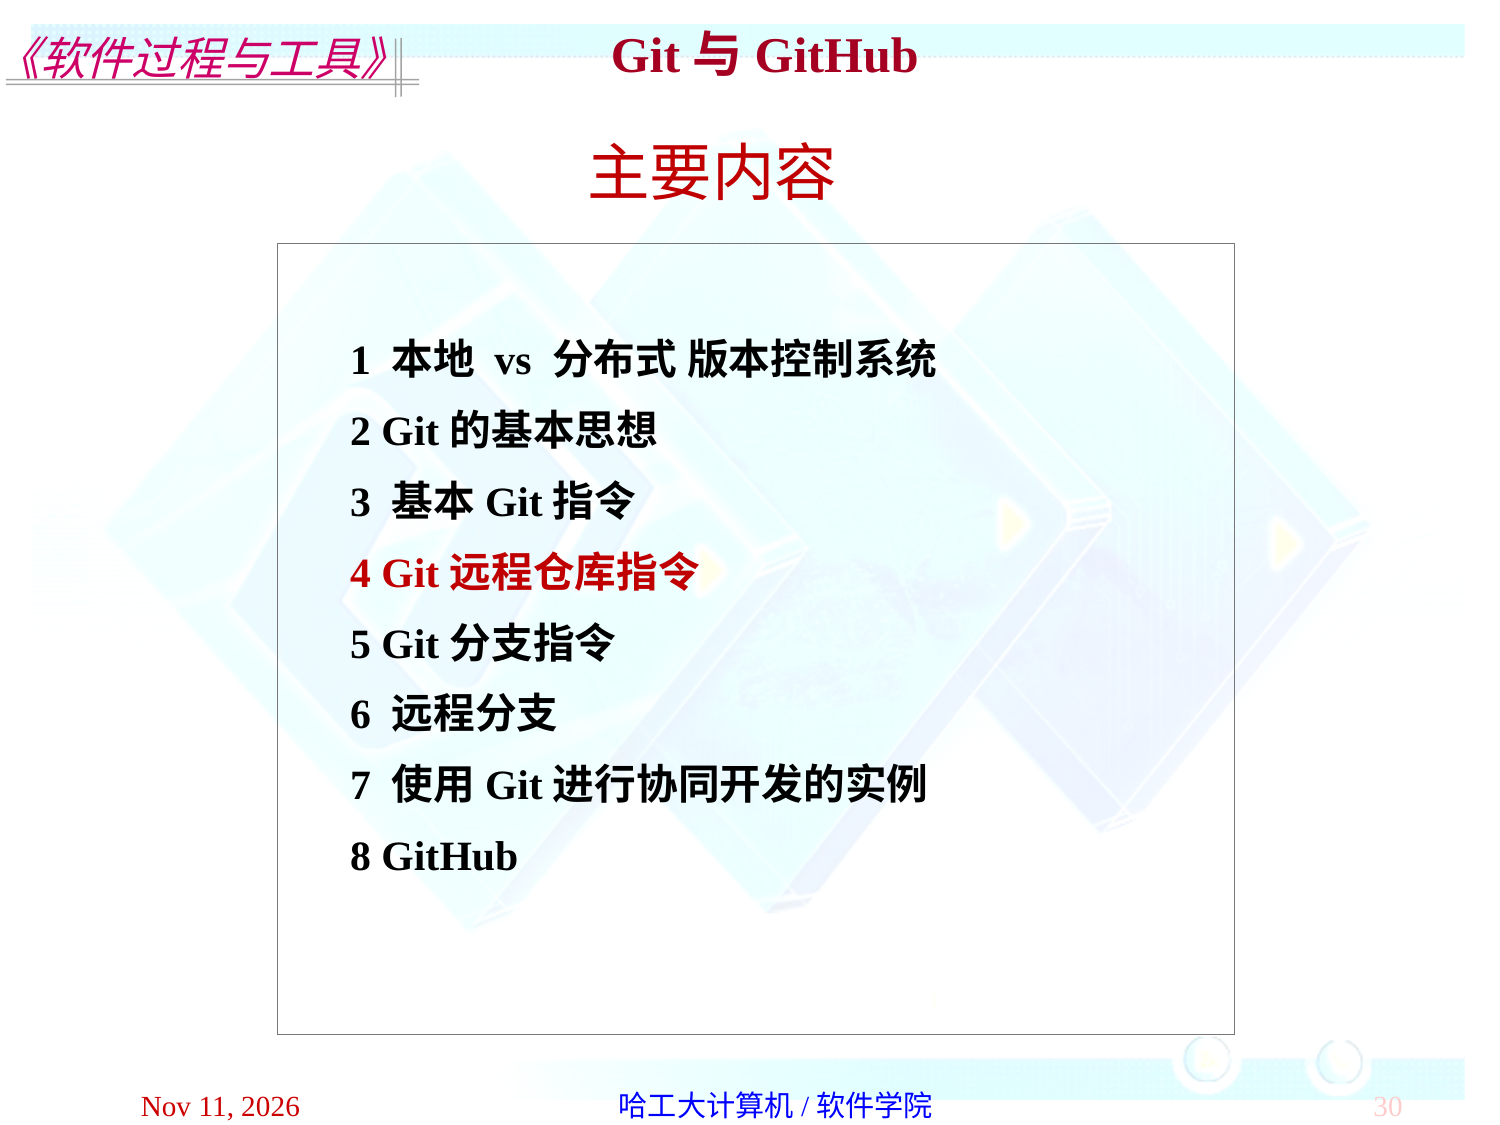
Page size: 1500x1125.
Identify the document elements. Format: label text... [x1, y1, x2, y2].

text_box 1 本地 vs 分布式 版本控制系统 2 Git的基本思想 3 基本Git指令 4 Git远程仓库指令 5 Git分支指令 6 远程分支 7 使用Git进行协同开发的实例 8 GitHub [277, 243, 1235, 1035]
text_box Git与GitHub [389, 15, 1140, 90]
text_box 主要内容 [572, 125, 1447, 232]
